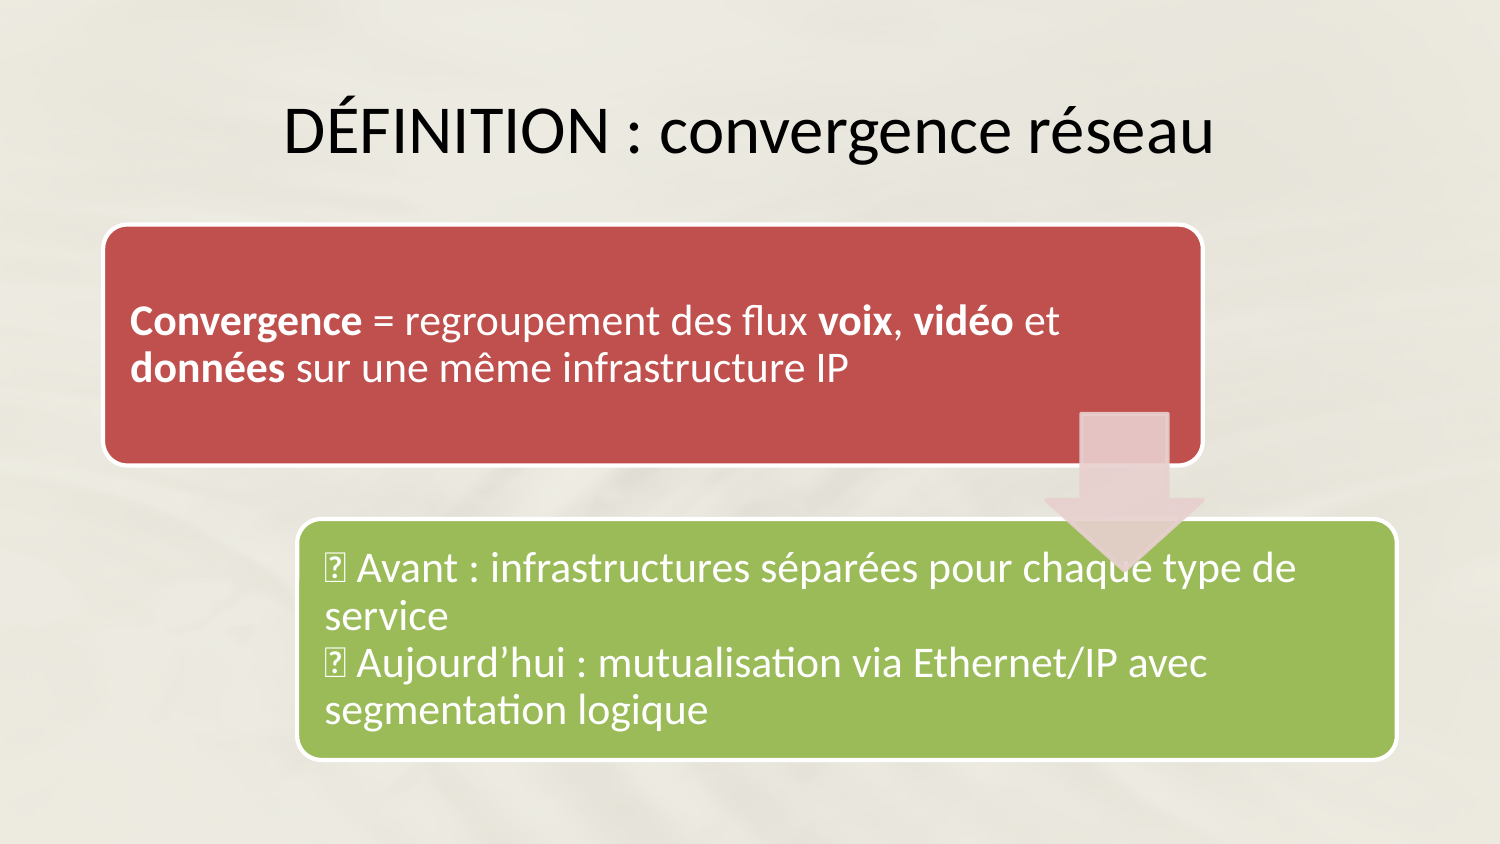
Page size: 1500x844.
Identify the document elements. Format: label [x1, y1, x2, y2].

picture [0, 0, 1500, 844]
list [102, 224, 1398, 761]
